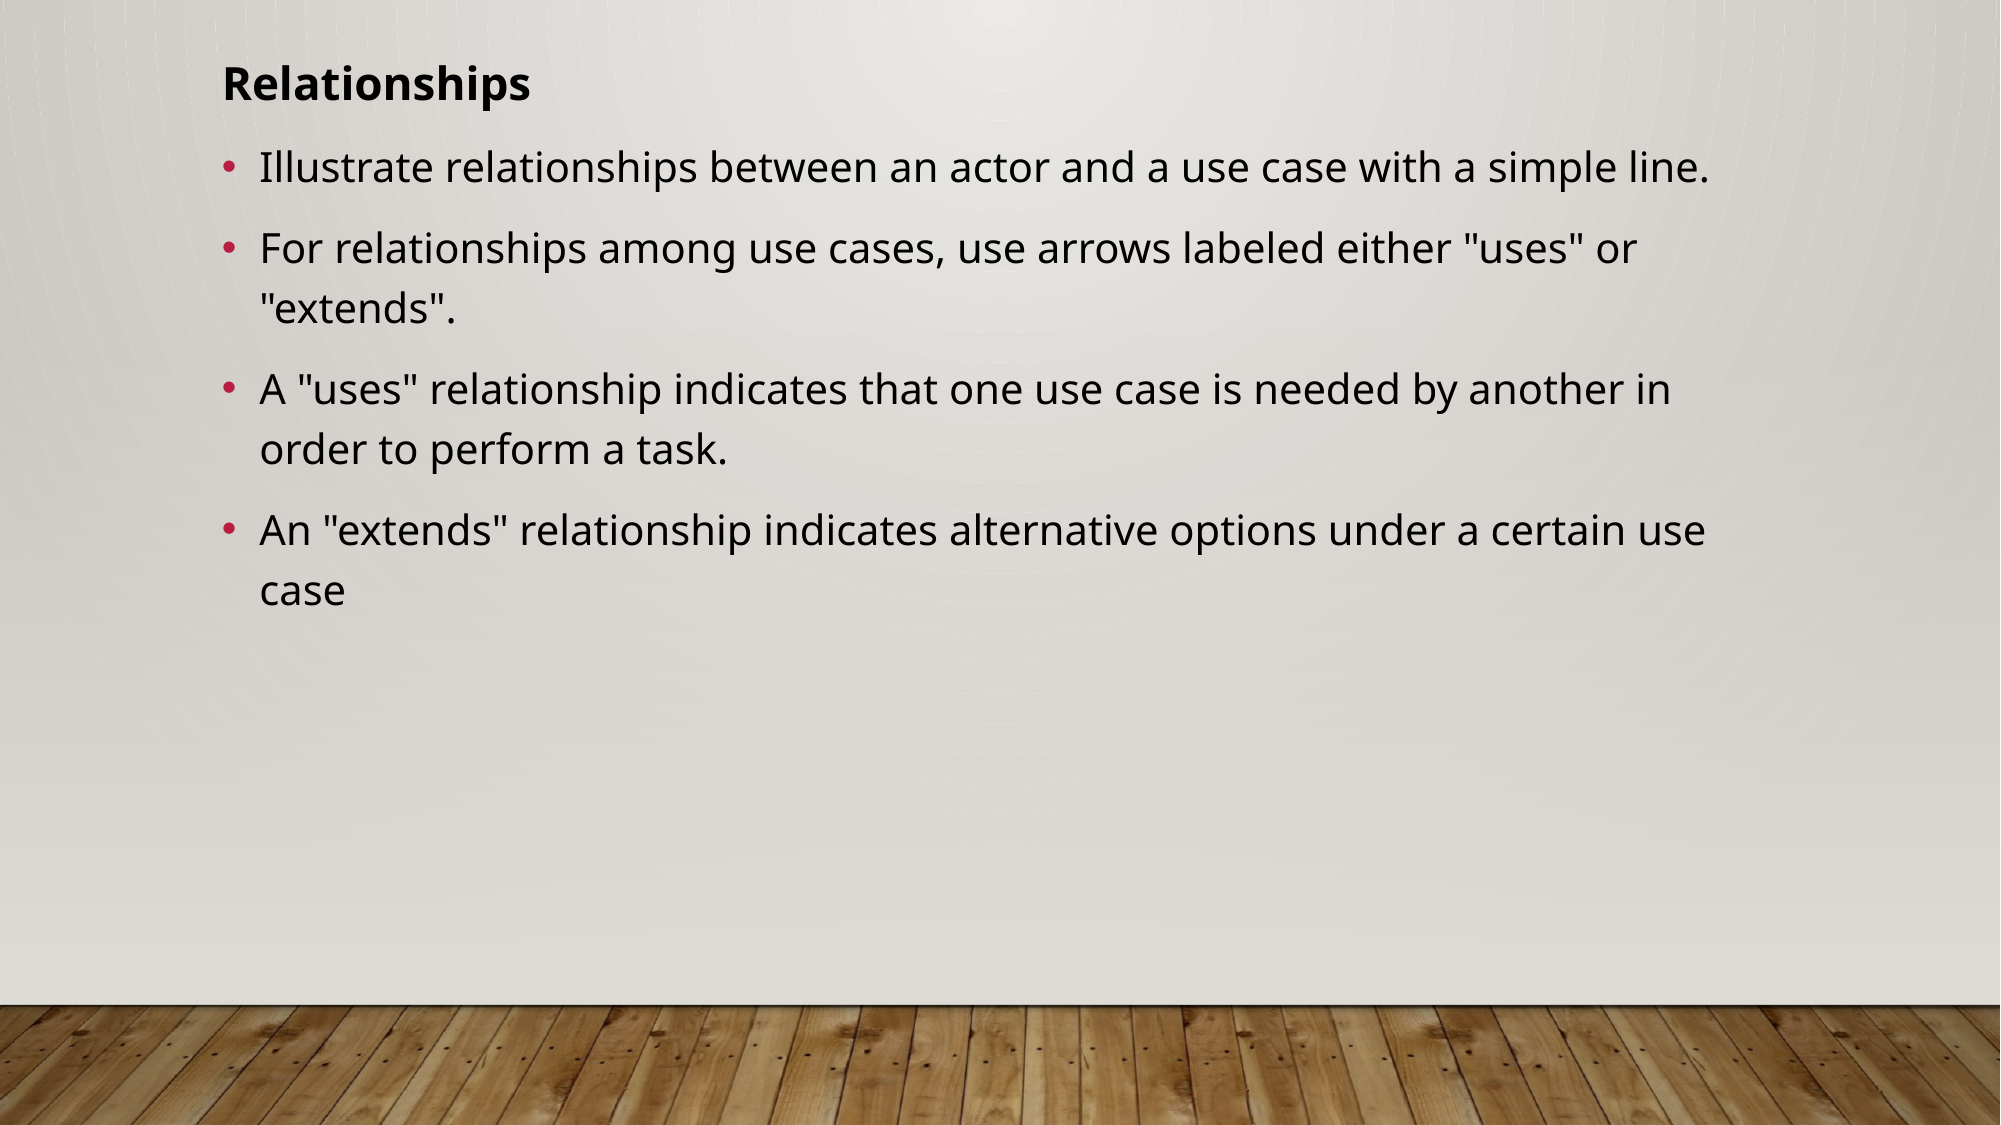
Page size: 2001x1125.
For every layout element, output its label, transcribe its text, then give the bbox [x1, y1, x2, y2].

picture [0, 1005, 2000, 1125]
list Relationships Illustrate relationships between an actor and a use case with a simple line. For relationships among use cases, use arrows labeled either "uses" or "extends". A "uses" relationship indicates that one use case is needed by another in order to perform a task. An "extends" relationship indicates alternative options under a certain use case [206, 36, 1783, 677]
